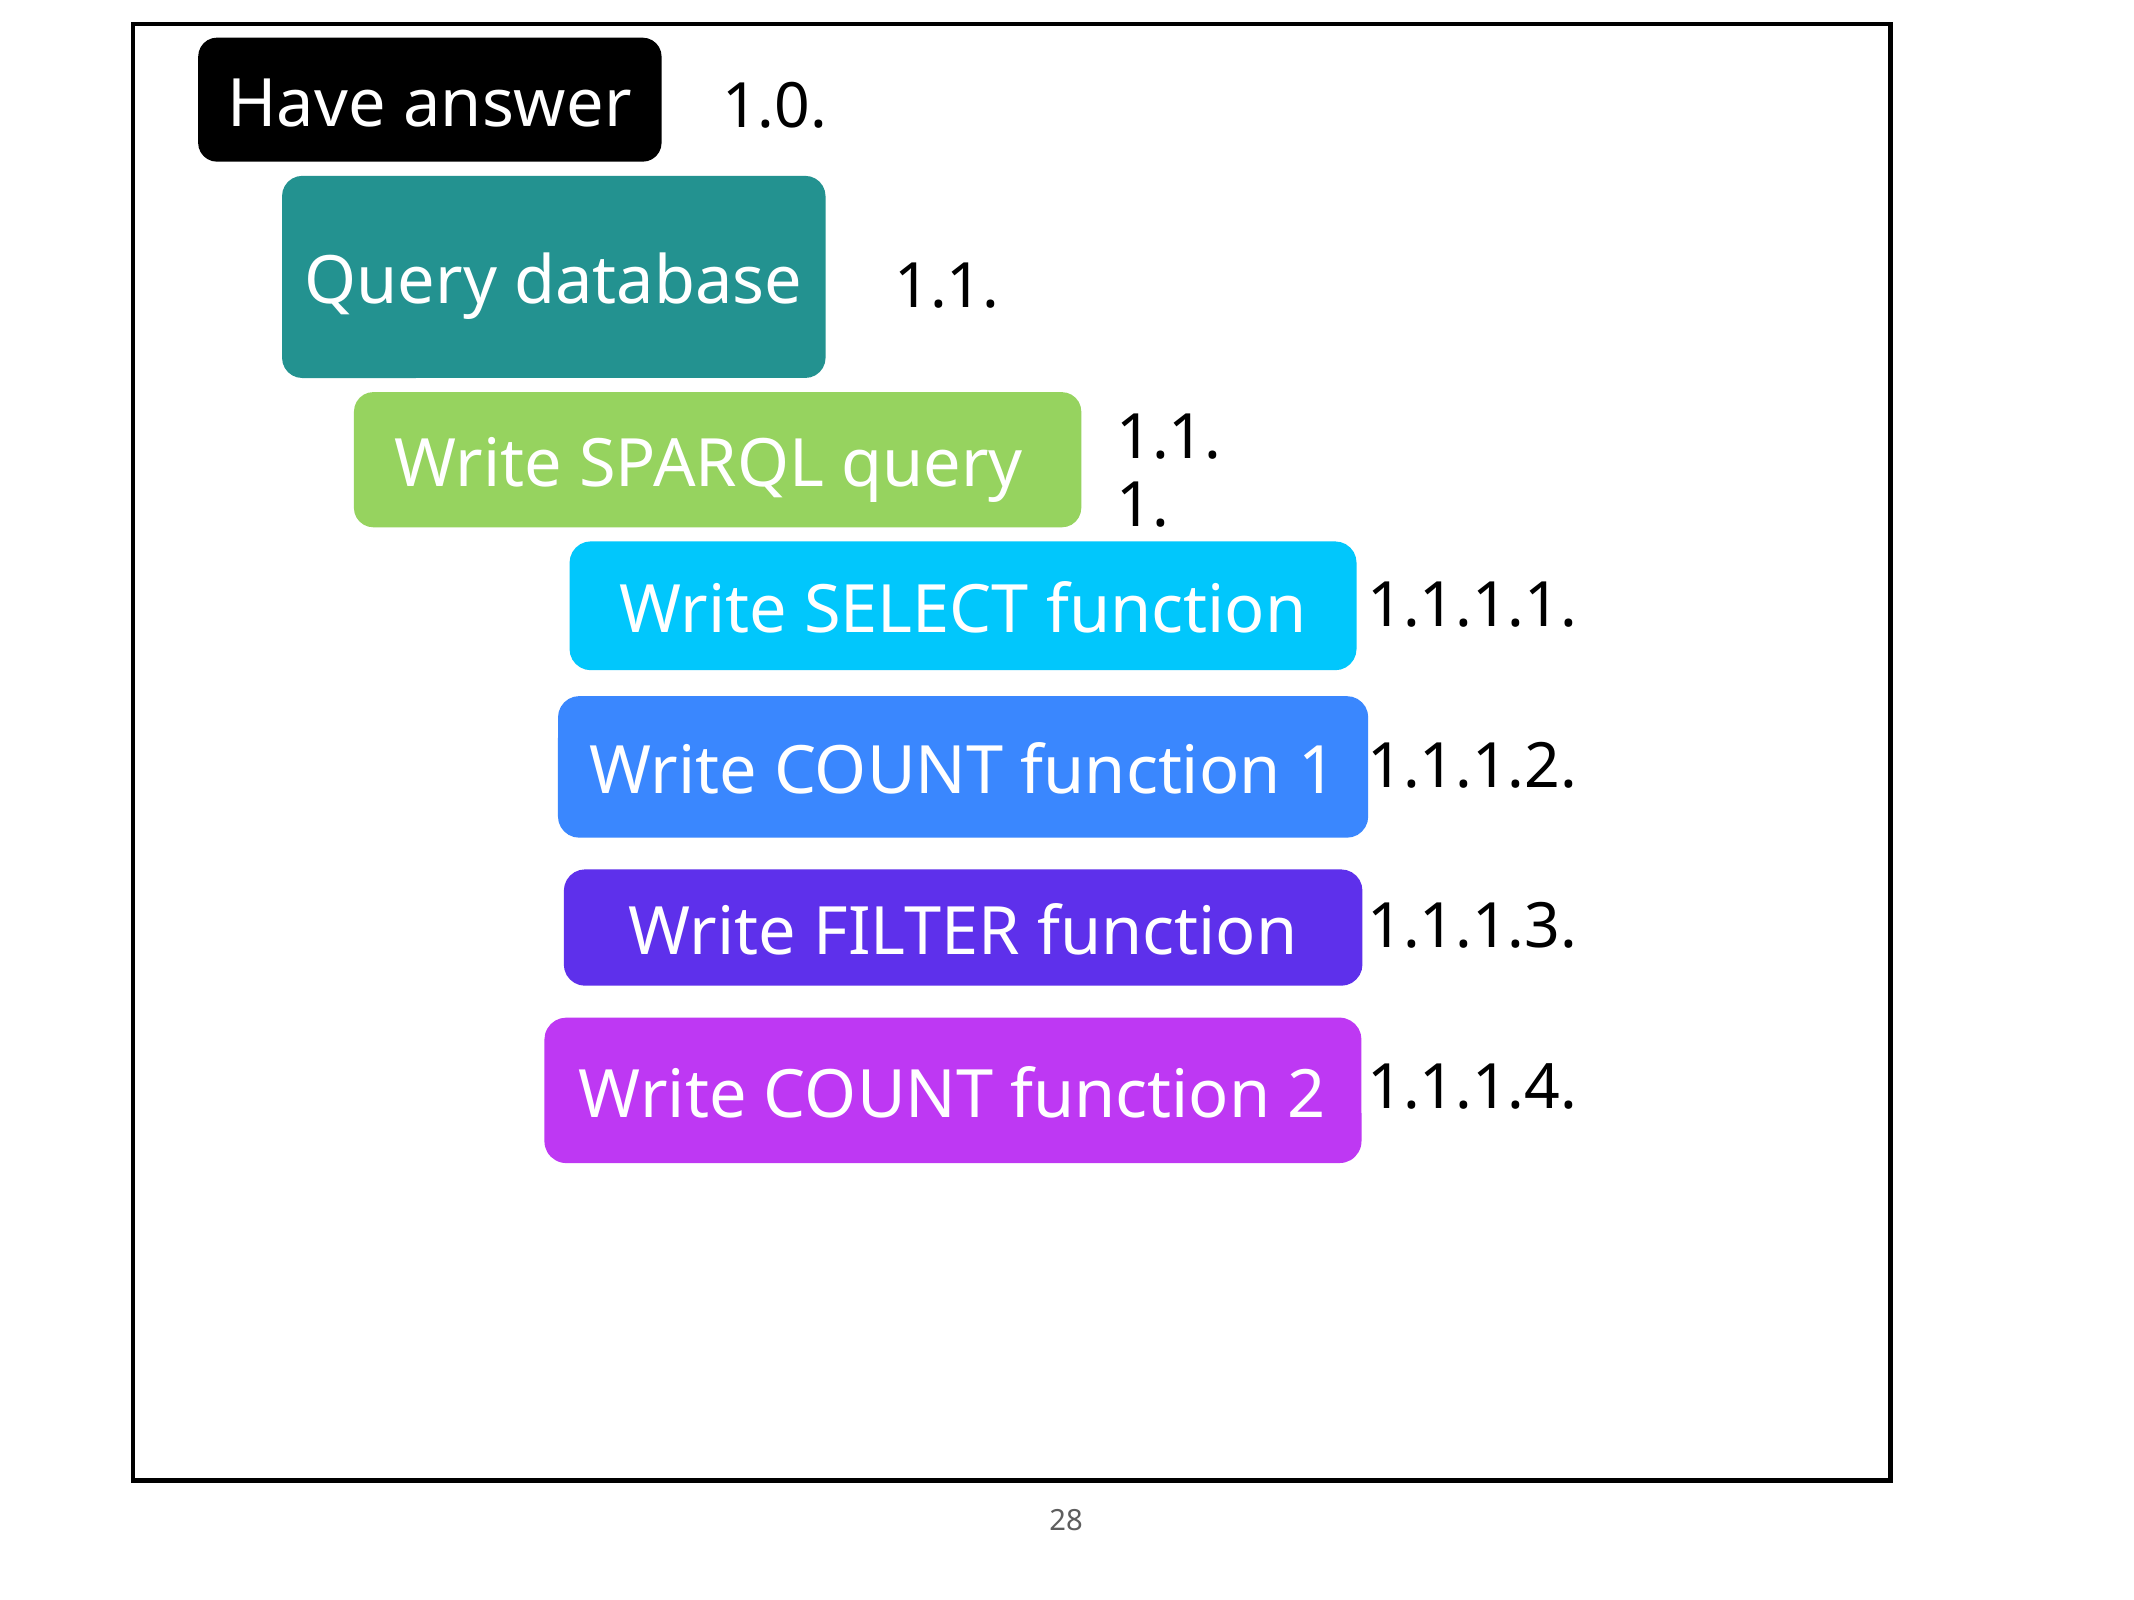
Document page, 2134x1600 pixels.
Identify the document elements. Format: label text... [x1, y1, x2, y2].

slide_number 28 [1039, 1495, 1093, 1551]
text_box 1.1.1. [1108, 396, 1238, 549]
text_box Write FILTER function [563, 869, 1362, 986]
text_box 1.0. [713, 64, 836, 149]
text_box Have answer [198, 37, 662, 162]
text_box 1.1.1.1. [1359, 563, 1586, 648]
text_box Write COUNT function 2 [544, 1017, 1362, 1164]
text_box 1.1.1.4. [1359, 1046, 1586, 1131]
text_box 1.1.1.2. [1359, 724, 1586, 809]
text_box Query database [282, 175, 826, 379]
text_box 1.1. [886, 245, 1021, 330]
text_box Write COUNT function 1 [557, 696, 1369, 838]
text_box Write SPARQL query [353, 392, 1082, 528]
text_box 1.1.1.3. [1359, 885, 1586, 970]
text_box Write SELECT function [569, 541, 1357, 671]
text_box [132, 24, 1891, 1481]
